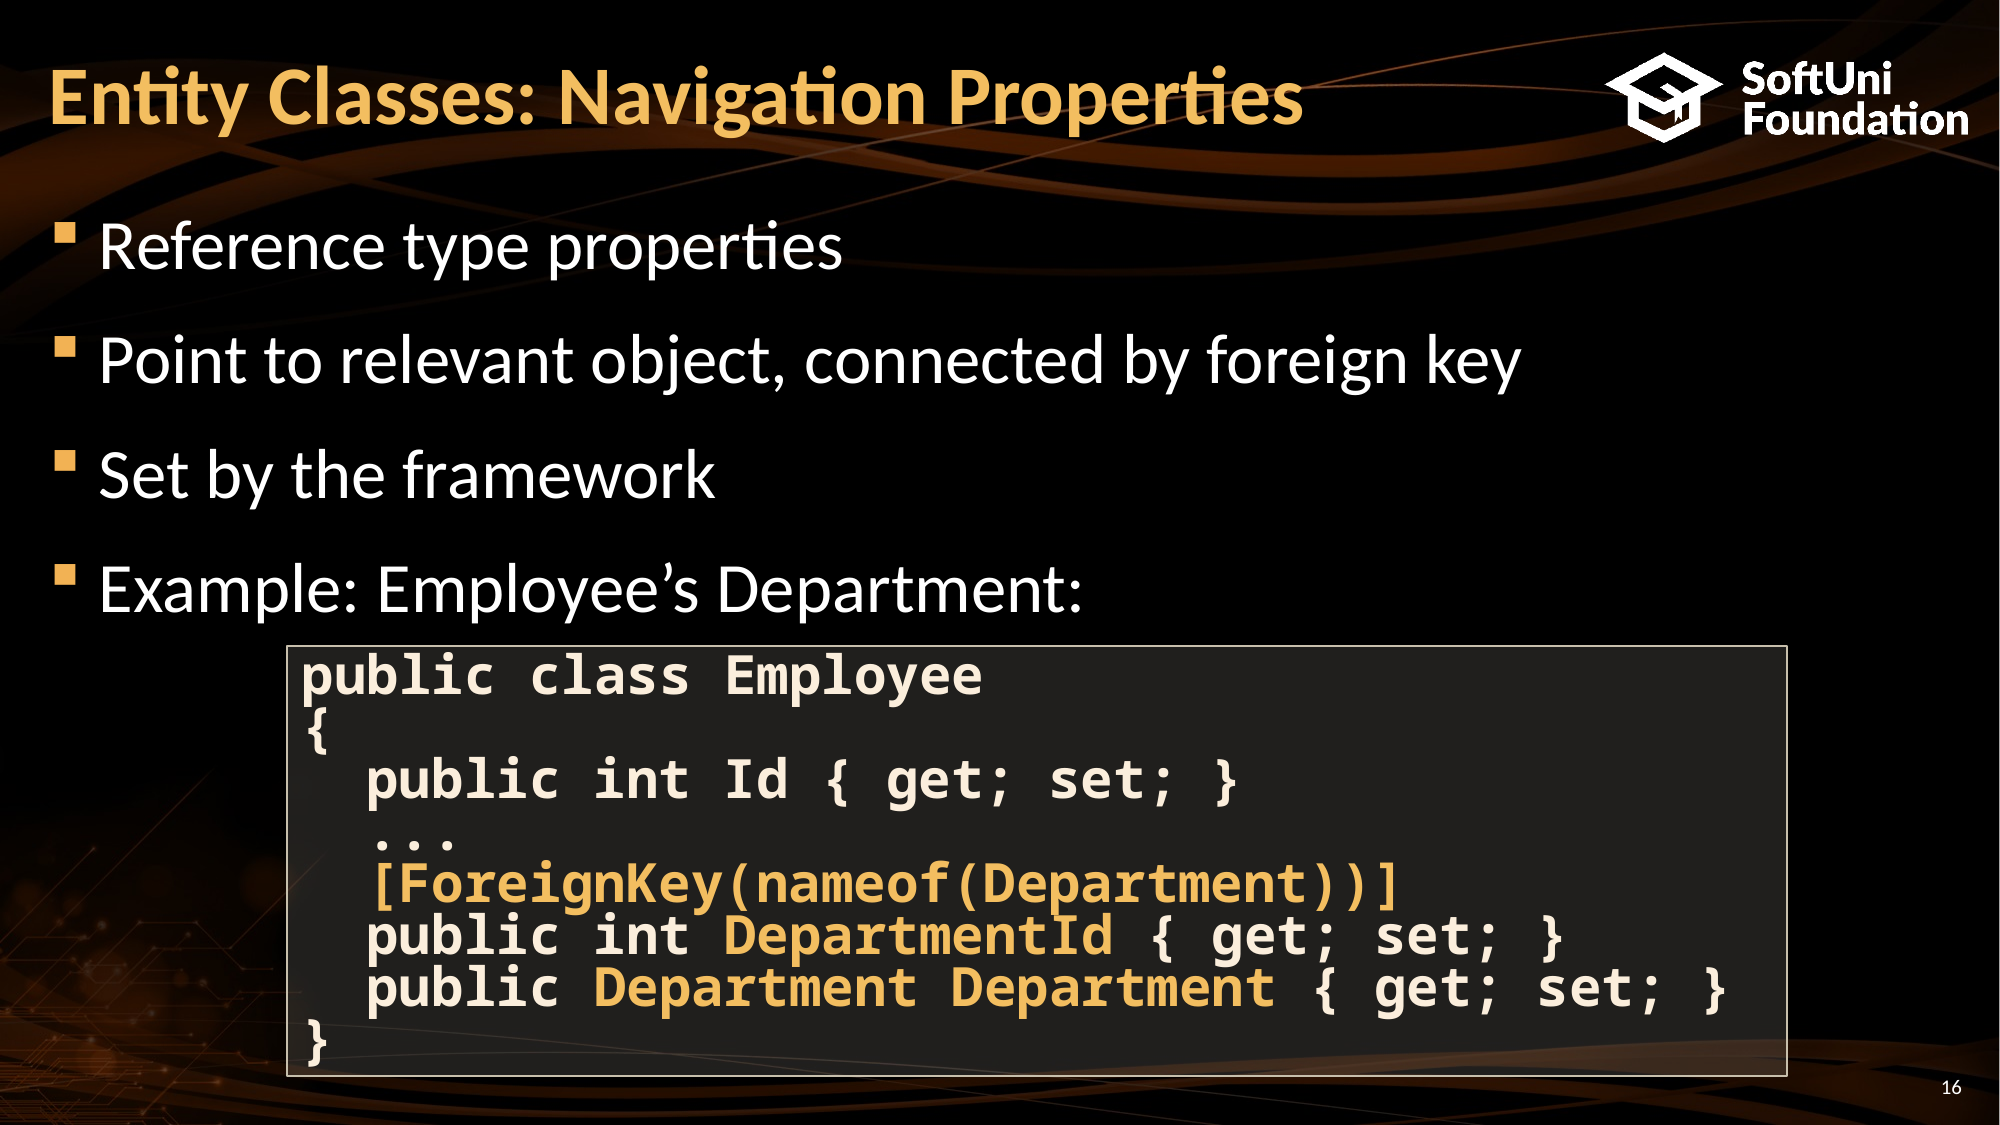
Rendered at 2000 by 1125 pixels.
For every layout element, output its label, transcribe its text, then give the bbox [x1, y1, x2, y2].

picture [0, 0, 2000, 1125]
text_box public class Employee { public int Id { get; set; } ... [ForeignKey(nameof(Department))] public int DepartmentId { get; set; } public Department Department { get; set; } } [286, 645, 1788, 1077]
title Entity Classes: Navigation Properties [30, 6, 1602, 189]
list Reference type properties Point to relevant object, connected by foreign key Set by the framework Example: Employee’s Department: [31, 188, 1968, 1103]
